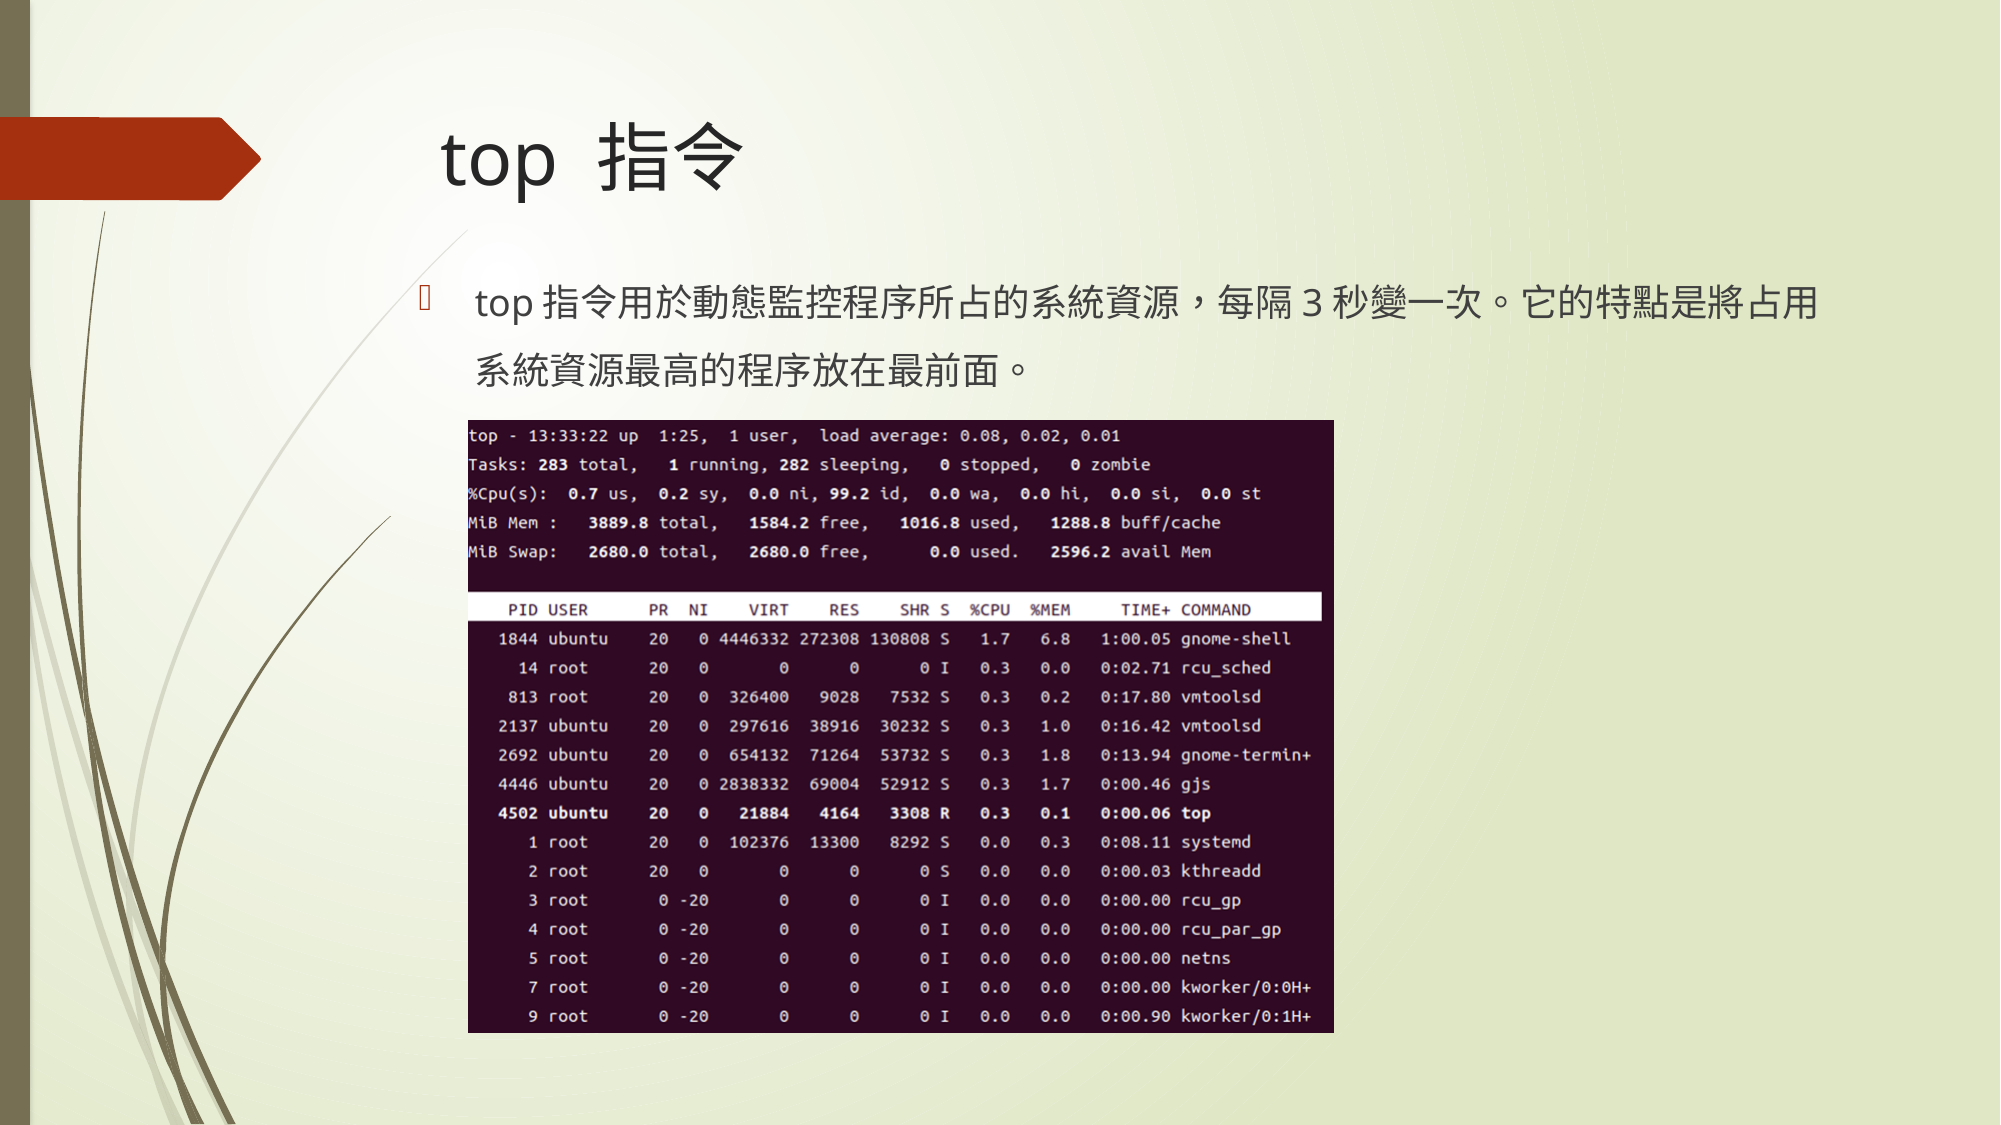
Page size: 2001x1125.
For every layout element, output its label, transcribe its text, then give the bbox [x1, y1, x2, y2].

picture [468, 420, 1334, 1033]
list top指令用於動態監控程序所占的系統資源，每隔3秒變一次。它的特點是將占用系統資源最高的程序放在最前面。 [403, 249, 1866, 870]
title top 指令 [425, 102, 1888, 313]
